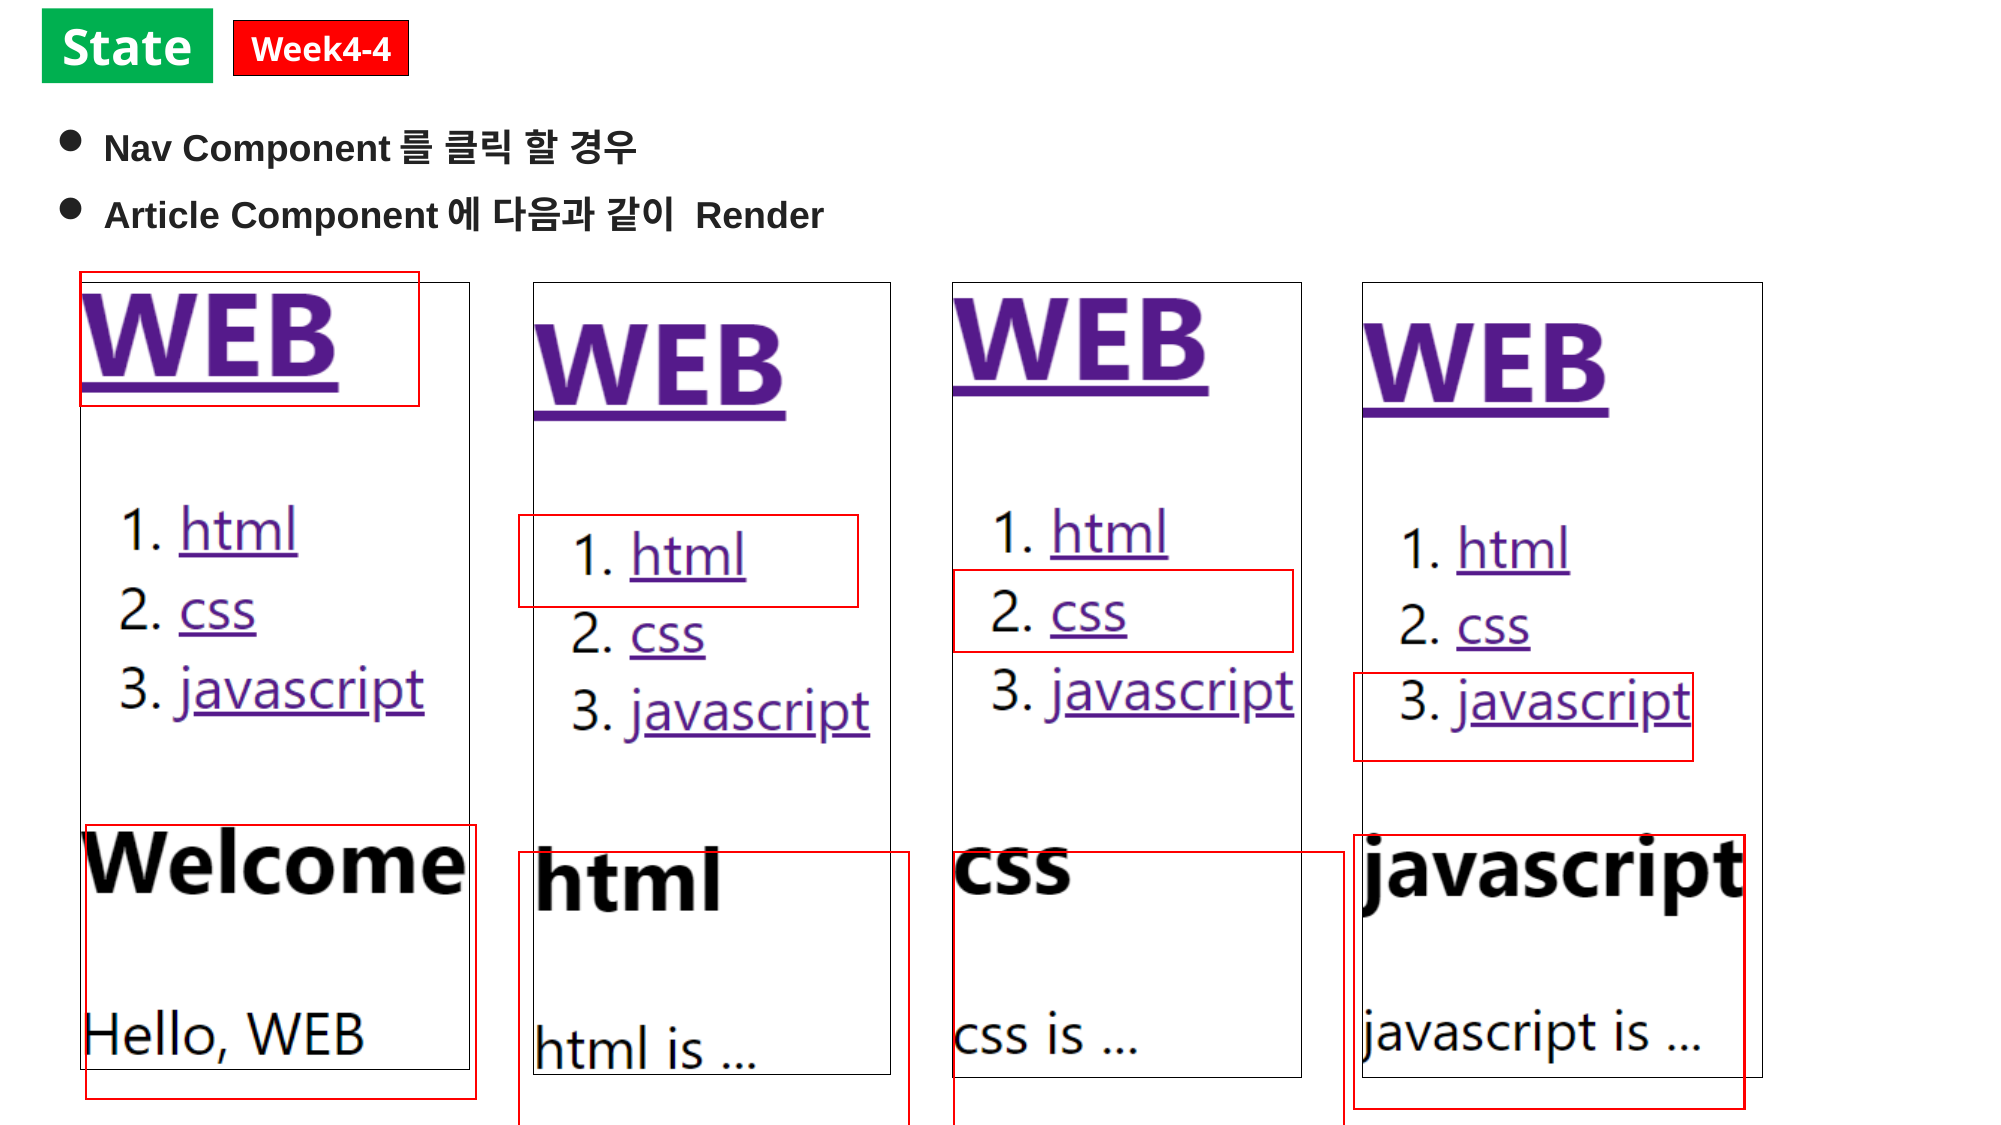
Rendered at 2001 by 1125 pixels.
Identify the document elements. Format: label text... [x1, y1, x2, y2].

text_box Week4-4 [233, 20, 409, 76]
text_box [1353, 834, 1746, 1110]
text_box Nav Component를 클릭 할 경우 Article Component에 다음과 같이 Render [41, 93, 852, 244]
text_box [79, 271, 420, 407]
text_box State [41, 8, 214, 84]
text_box [518, 514, 533, 608]
picture [1362, 282, 1763, 1078]
text_box [518, 851, 910, 1125]
picture [80, 282, 470, 1070]
text_box [85, 824, 477, 1100]
picture [951, 282, 1302, 1078]
picture [533, 282, 891, 1075]
text_box [1353, 672, 1362, 762]
text_box [953, 851, 1345, 1125]
